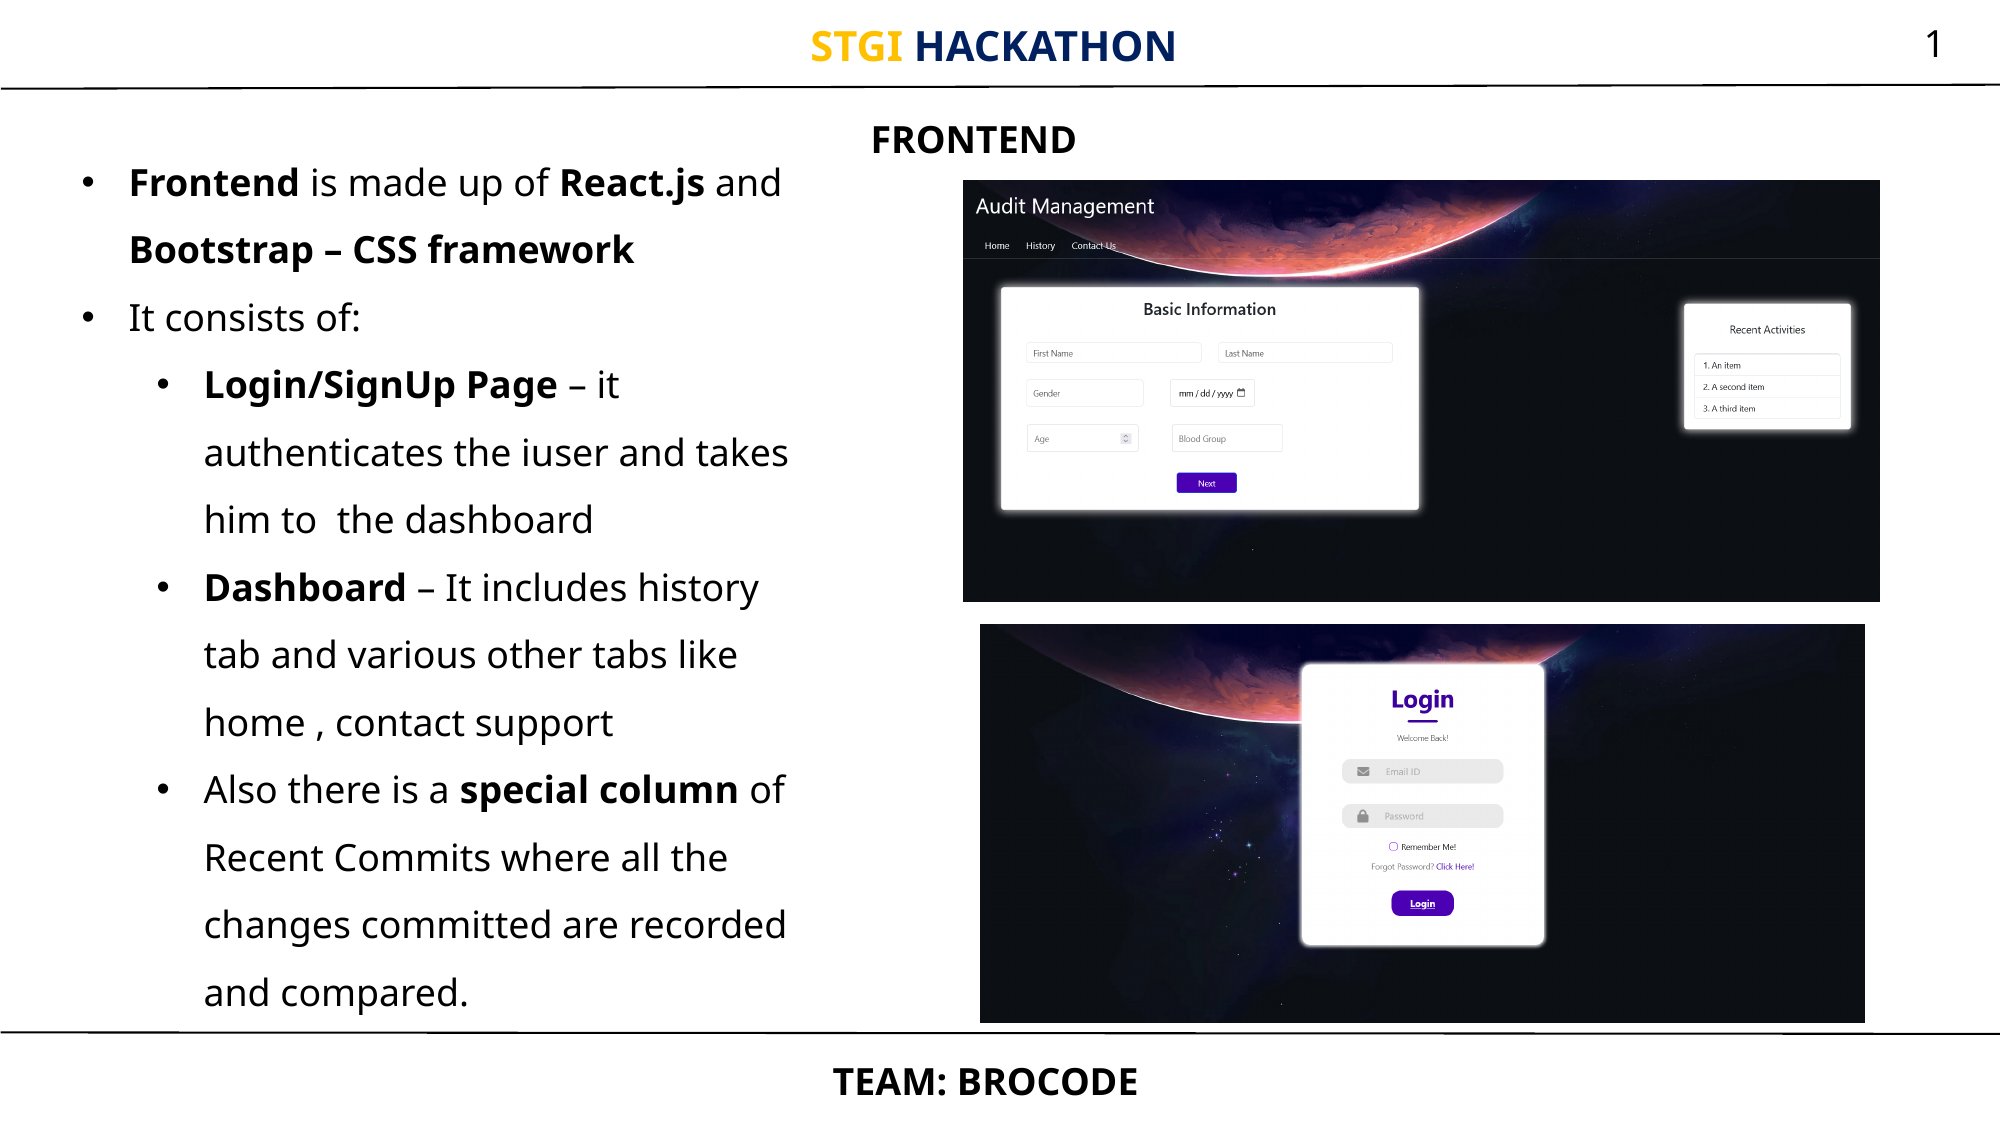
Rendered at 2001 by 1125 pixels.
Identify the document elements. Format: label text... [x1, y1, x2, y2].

text_box TEAM: BROCODE [817, 1050, 1180, 1111]
text_box FRONTEND [855, 108, 1106, 169]
text_box Frontend is made up of React.js and Bootstrap – CSS framework It consists of: Login/SignUp Page – it authenticates the iuser and takes him to the dashboard Dashboard – It includes history tab and various other tabs like home , contact support Also there is a special column of Recent Commits where all the changes committed are recorded and compared. [66, 128, 826, 1022]
text_box 1 [1908, 12, 1958, 73]
text_box STGI HACKATHON [795, 12, 1204, 78]
picture [980, 624, 1865, 1023]
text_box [0, 84, 2000, 89]
picture [963, 180, 1880, 602]
